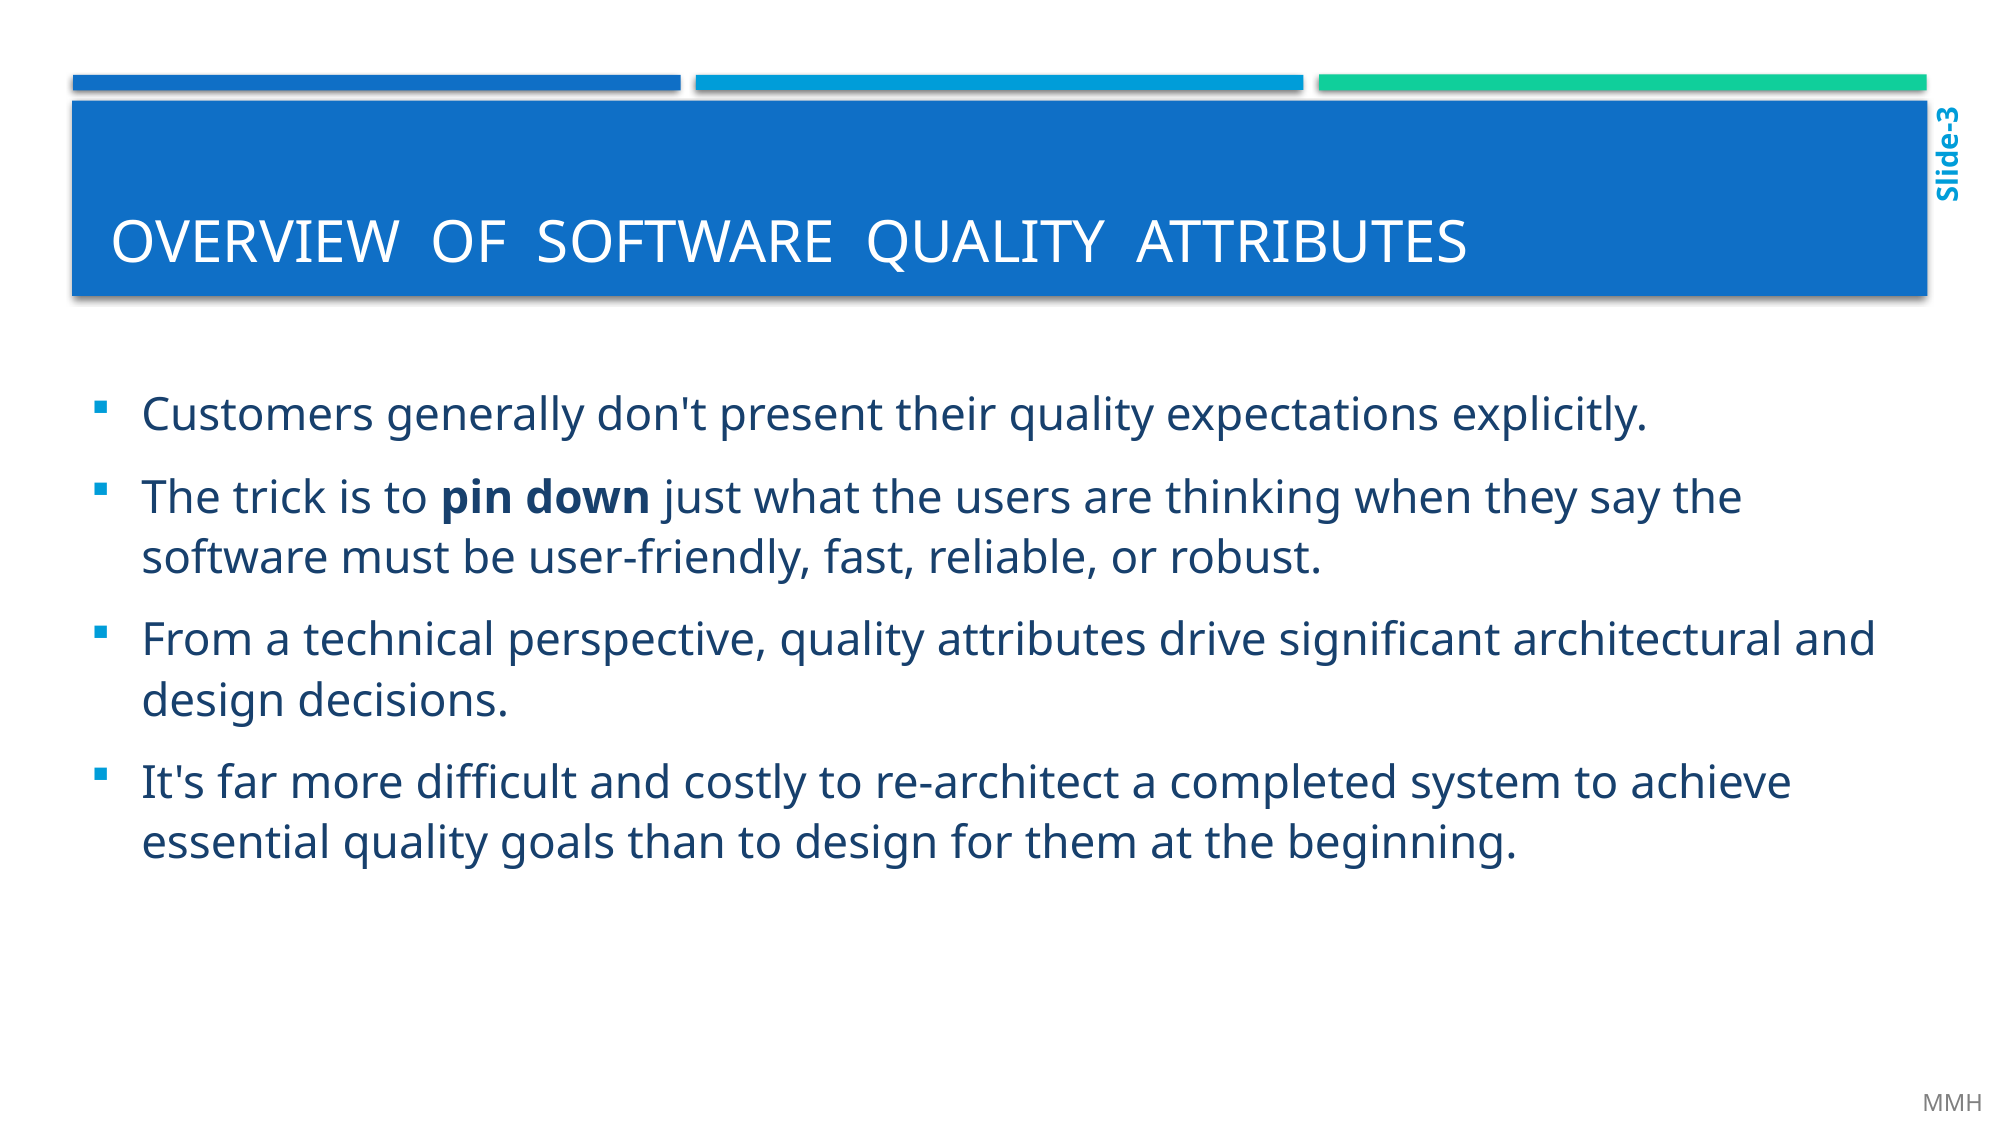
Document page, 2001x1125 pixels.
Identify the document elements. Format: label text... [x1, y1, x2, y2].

list Customers generally don't present their quality expectations explicitly. The trick is to pin down just what the users are thinking when they say the software must be user-friendly, fast, reliable, or robust. From a technical perspective, quality attributes drive significant architectural and design decisions. It's far more difficult and costly to re-architect a completed system to achieve essential quality goals than to design for them at the beginning. [76, 334, 1899, 1002]
text_box MMH [1894, 1079, 2000, 1125]
text_box Slide-3 [1930, 99, 1968, 236]
title Overview of software quality attributes [95, 115, 1905, 282]
